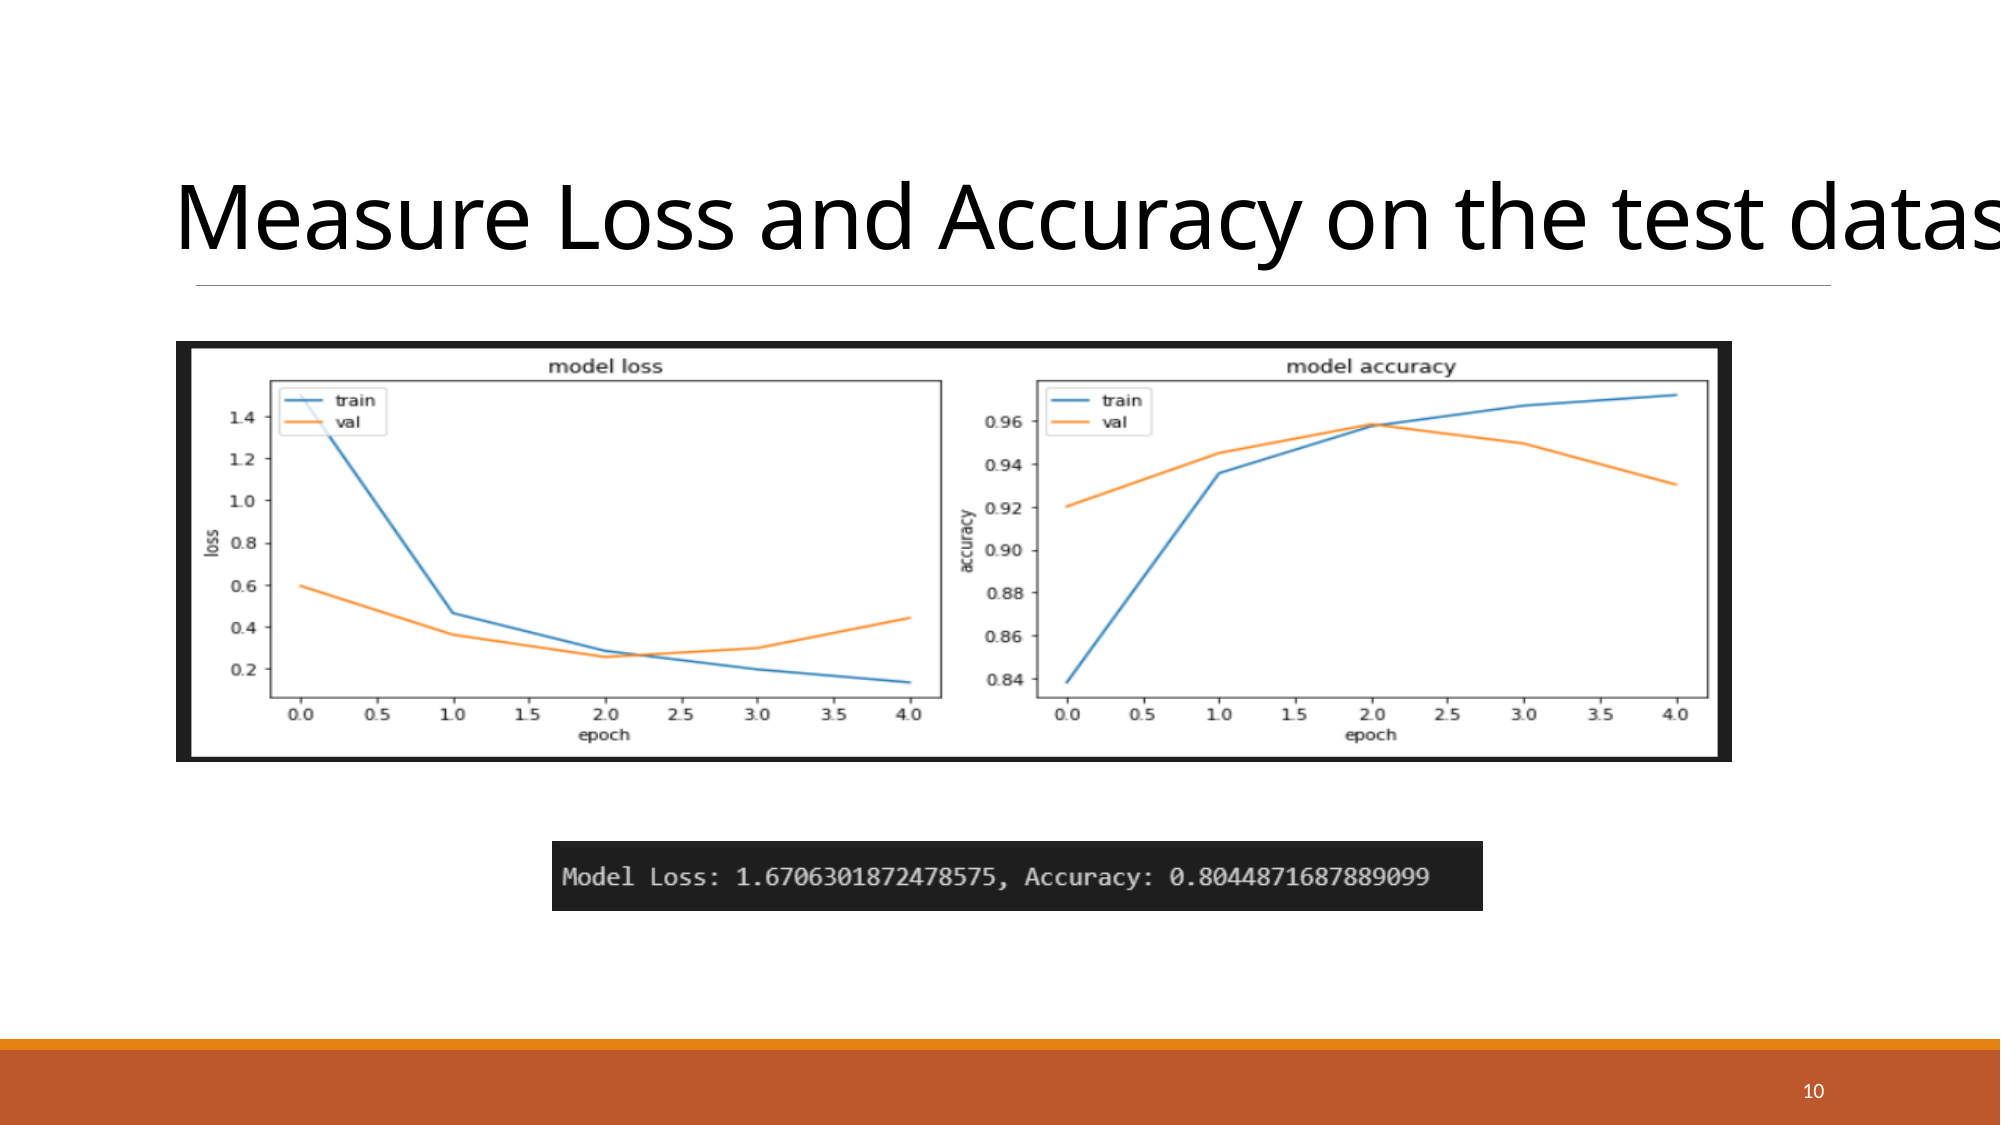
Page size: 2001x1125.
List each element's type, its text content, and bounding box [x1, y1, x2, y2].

picture [551, 841, 1483, 912]
slide_number 10 [1624, 1059, 1840, 1120]
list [176, 340, 1733, 762]
text_box Measure Loss and Accuracy on the test dataset [158, 152, 2000, 275]
